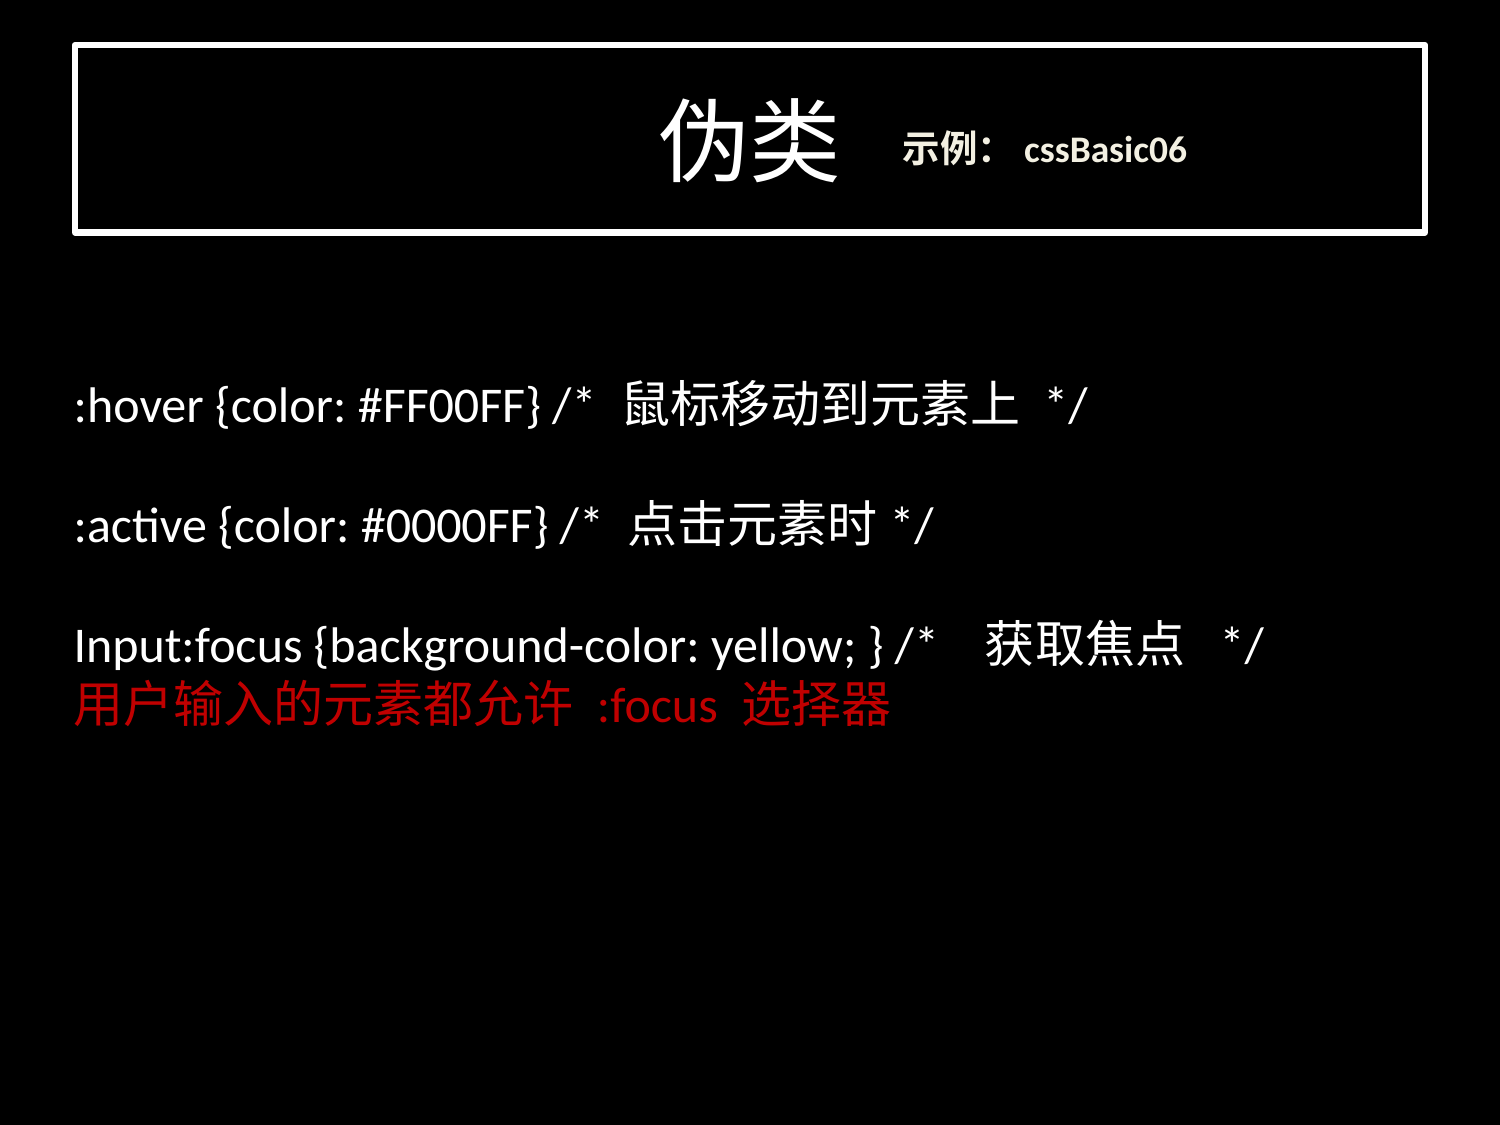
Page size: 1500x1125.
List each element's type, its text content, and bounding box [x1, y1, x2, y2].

text_box :hover {color: #FF00FF} /* 鼠标移动到元素上 */ :active {color: #0000FF} /* 点击元素时*/ Input:focus {background-color: yellow; } /* 获取焦点 */ 用户输入的元素都允许 :focus 选择器 [58, 304, 1301, 740]
title 伪类 [72, 42, 1428, 236]
text_box 示例：cssBasic06 [887, 117, 1203, 178]
